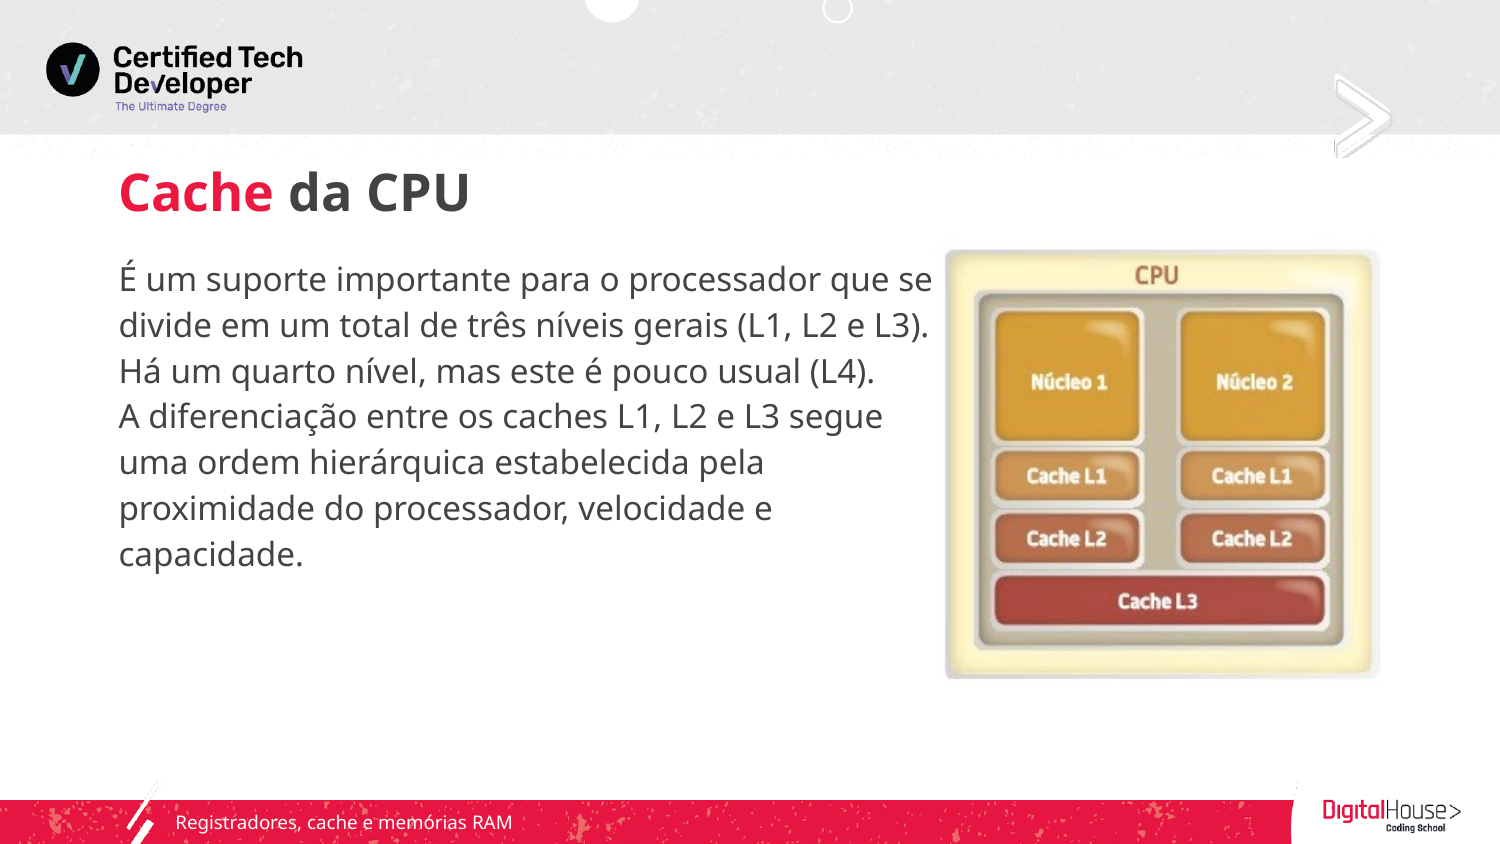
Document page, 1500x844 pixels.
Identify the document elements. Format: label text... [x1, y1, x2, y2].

picture [0, 780, 1500, 844]
picture [935, 239, 1382, 687]
subtitle É um suporte importante para o processador que se divide em um total de três níveis gerais (L1, L2 e L3). Há um quarto nível, mas este é pouco usual (L4). A diferenciação entre os caches L1, L2 e L3 segue uma ordem hierárquica estabelecida pela proximidade do processador, velocidade e capacidade. [103, 238, 968, 702]
title Cache da CPU [103, 143, 1382, 238]
picture [0, 0, 1500, 158]
